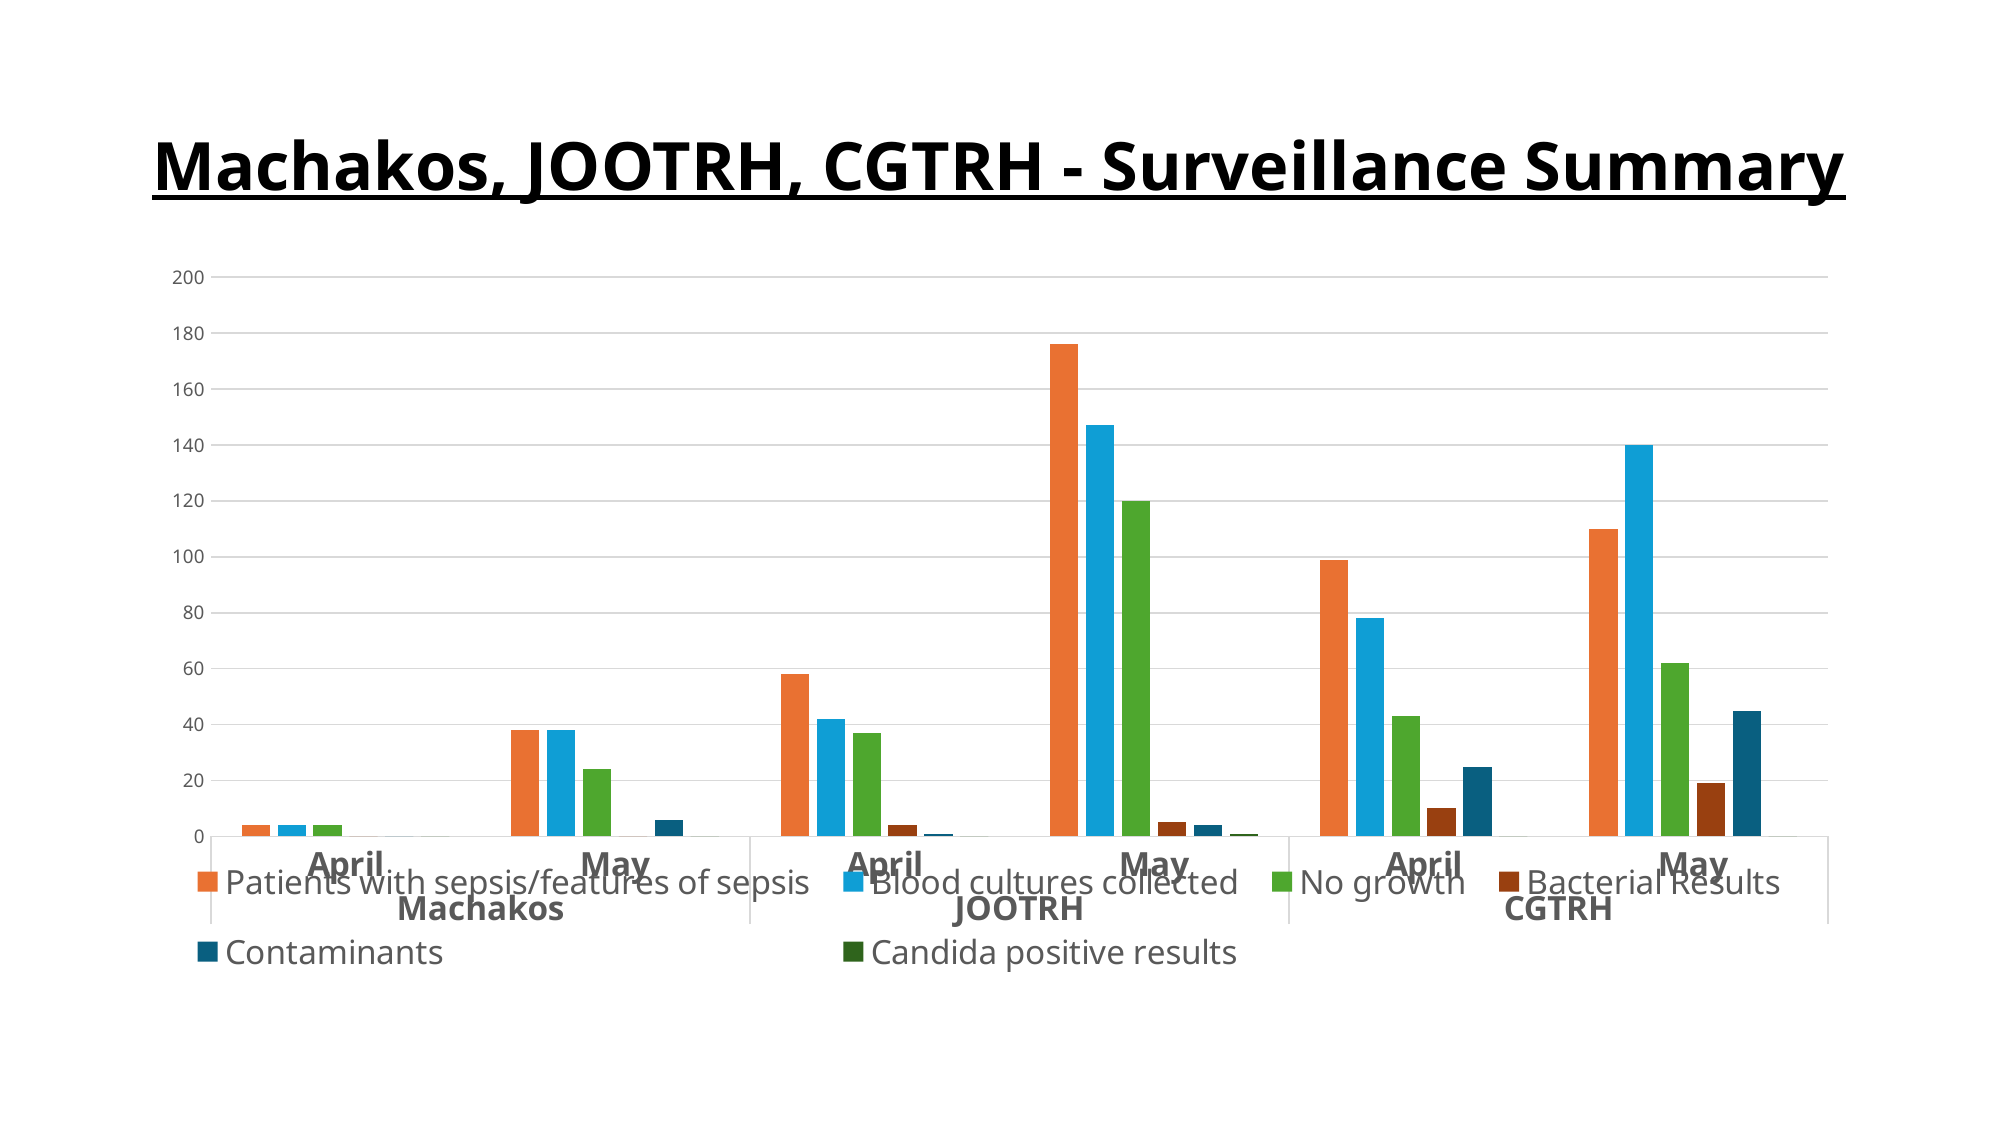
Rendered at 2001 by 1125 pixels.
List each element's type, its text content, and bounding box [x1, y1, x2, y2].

title Machakos, JOOTRH, CGTRH - Surveillance Summary [137, 59, 1863, 248]
chart [136, 248, 1863, 1014]
